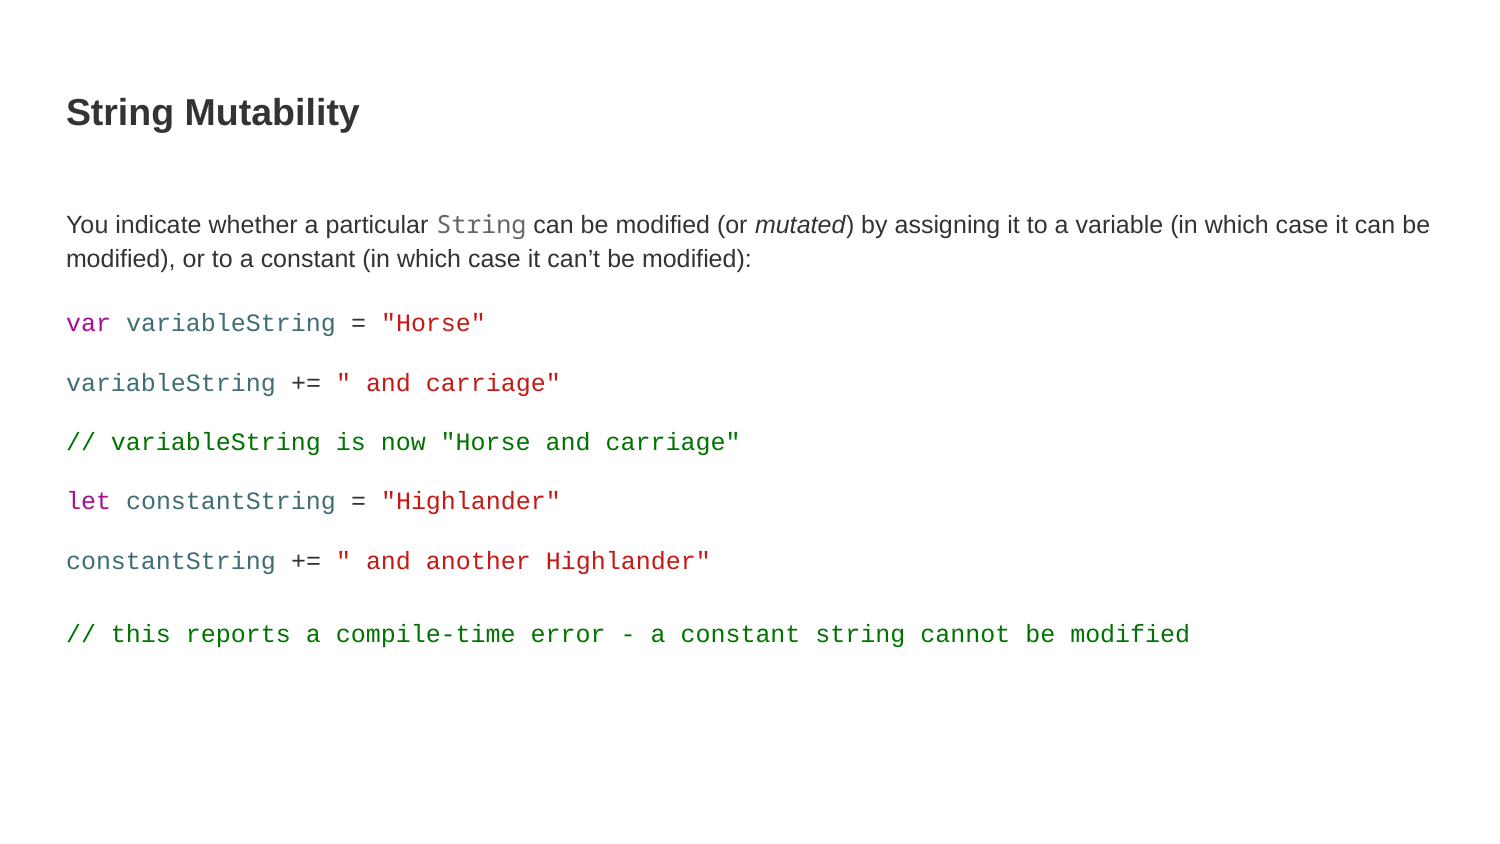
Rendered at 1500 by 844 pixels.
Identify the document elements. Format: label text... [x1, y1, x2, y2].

list You indicate whether a particular String can be modified (or mutated) by assigning it to a variable (in which case it can be modified), or to a constant (in which case it can’t be modified): var variableString = "Horse" variableString += " and carriage" // variableString is now "Horse and carriage" let constantString = "Highlander" constantString += " and another Highlander" // this reports a compile-time error - a constant string cannot be modified [51, 189, 1449, 750]
title String Mutability [51, 72, 1449, 167]
